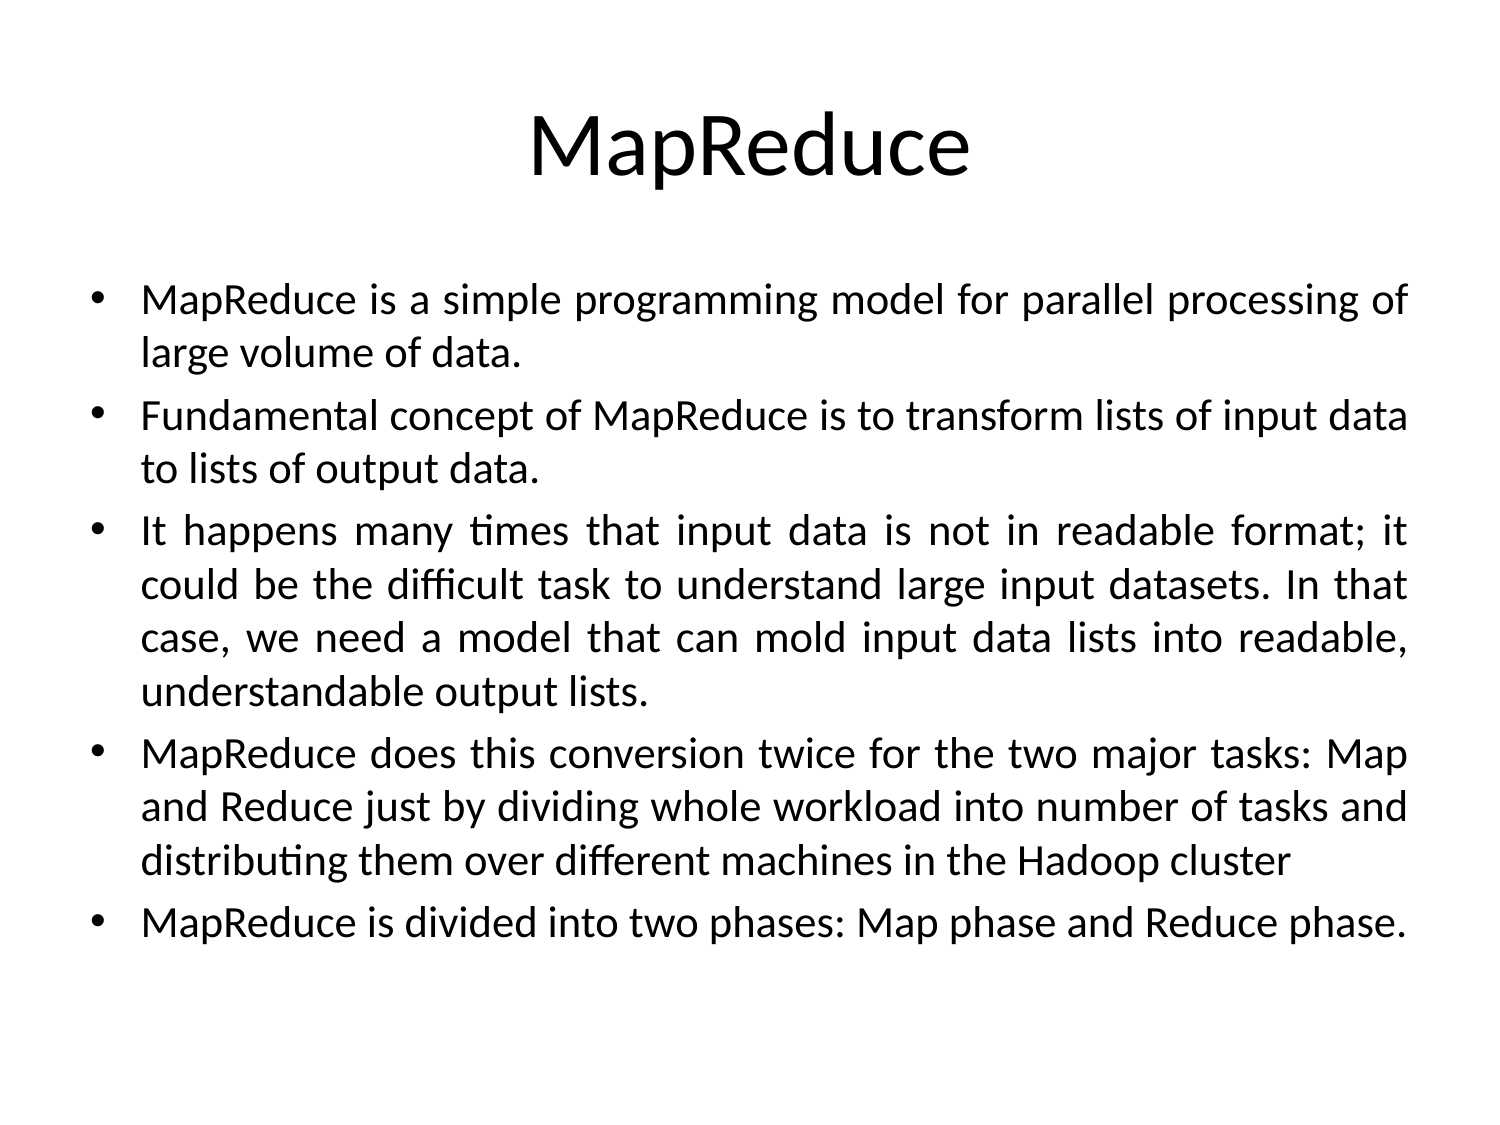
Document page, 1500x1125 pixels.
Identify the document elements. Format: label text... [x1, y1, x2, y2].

title MapReduce [75, 45, 1425, 233]
list MapReduce is a simple programming model for parallel processing of large volume of data. Fundamental concept of MapReduce is to transform lists of input data to lists of output data. It happens many times that input data is not in readable format; it could be the difficult task to understand large input datasets. In that case, we need a model that can mold input data lists into readable, understandable output lists. MapReduce does this conversion twice for the two major tasks: Map and Reduce just by dividing whole workload into number of tasks and distributing them over different machines in the Hadoop cluster MapReduce is divided into two phases: Map phase and Reduce phase. [75, 262, 1425, 1005]
